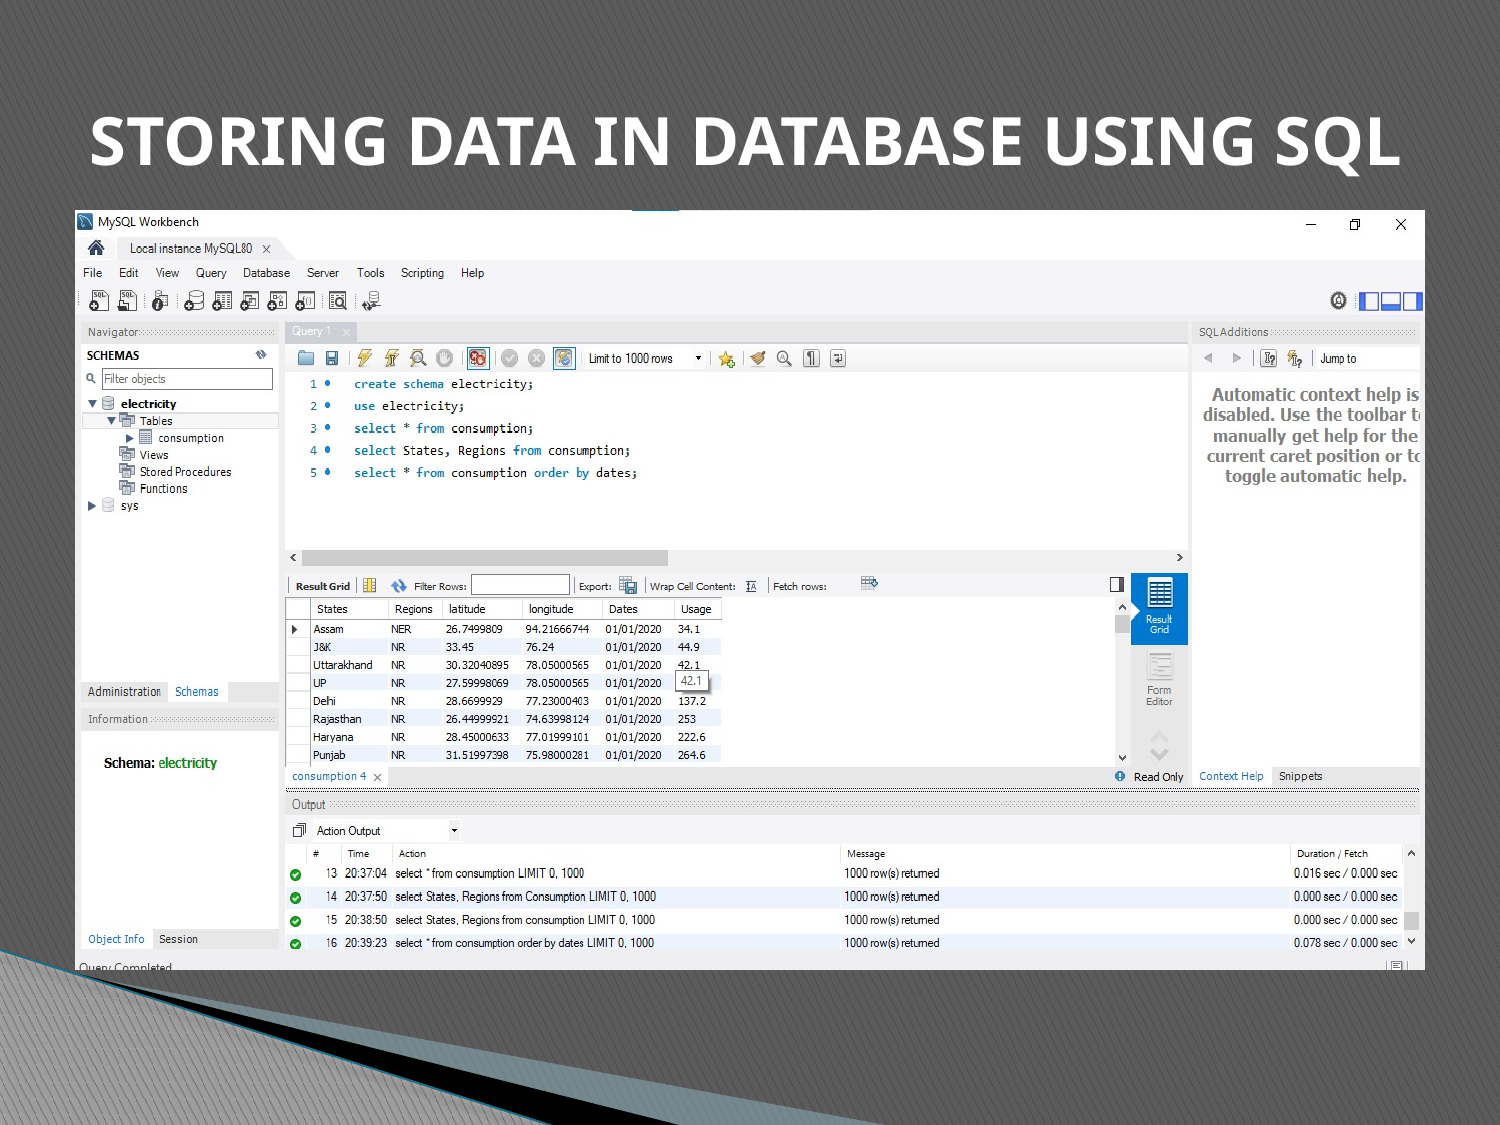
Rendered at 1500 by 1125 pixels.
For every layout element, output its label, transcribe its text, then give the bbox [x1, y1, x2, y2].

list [74, 210, 1426, 970]
title STORING DATA IN DATABASE USING SQL [75, 45, 1425, 210]
